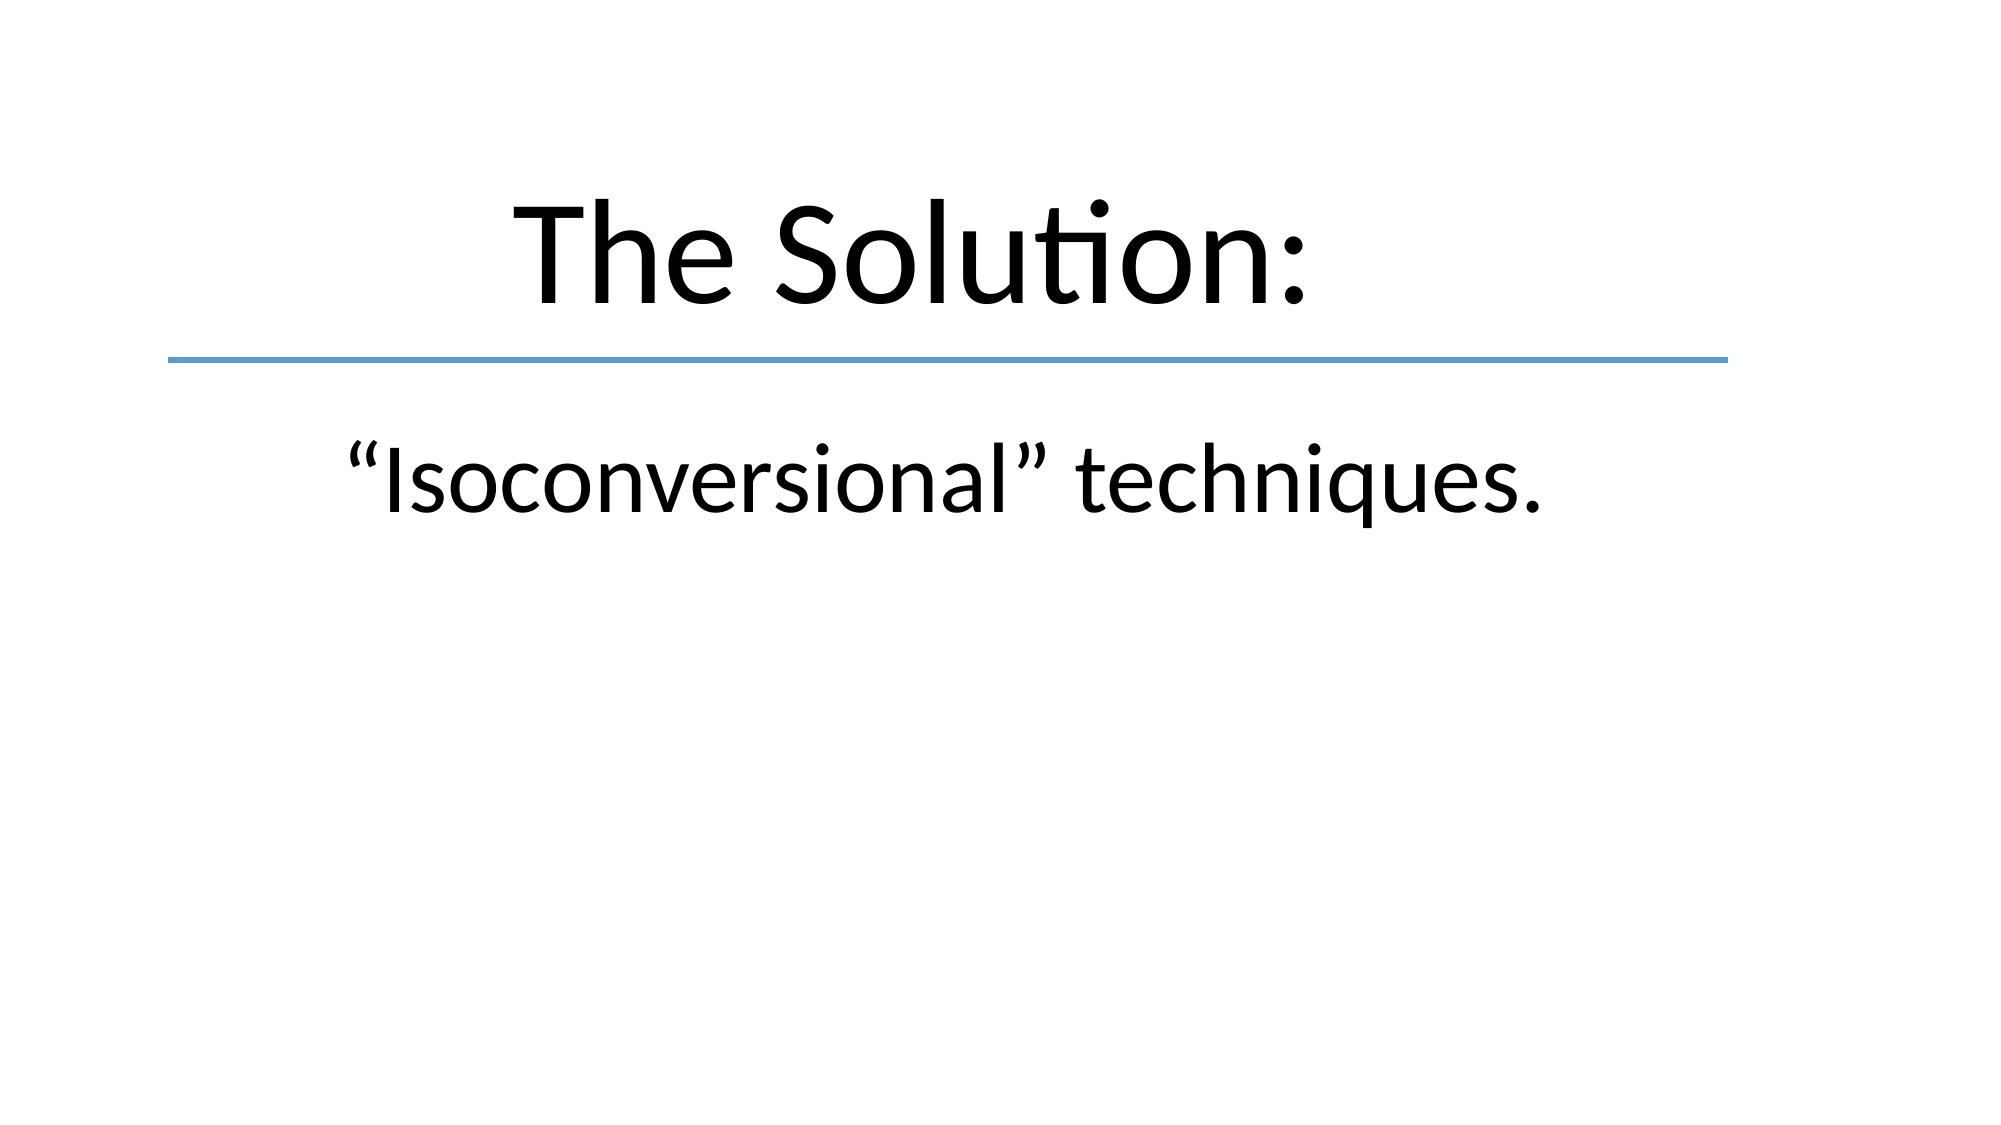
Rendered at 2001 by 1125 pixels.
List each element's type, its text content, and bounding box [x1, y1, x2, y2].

text_box The Solution: [197, 145, 1631, 341]
text_box “Isoconversional” techniques. [230, 405, 1657, 541]
